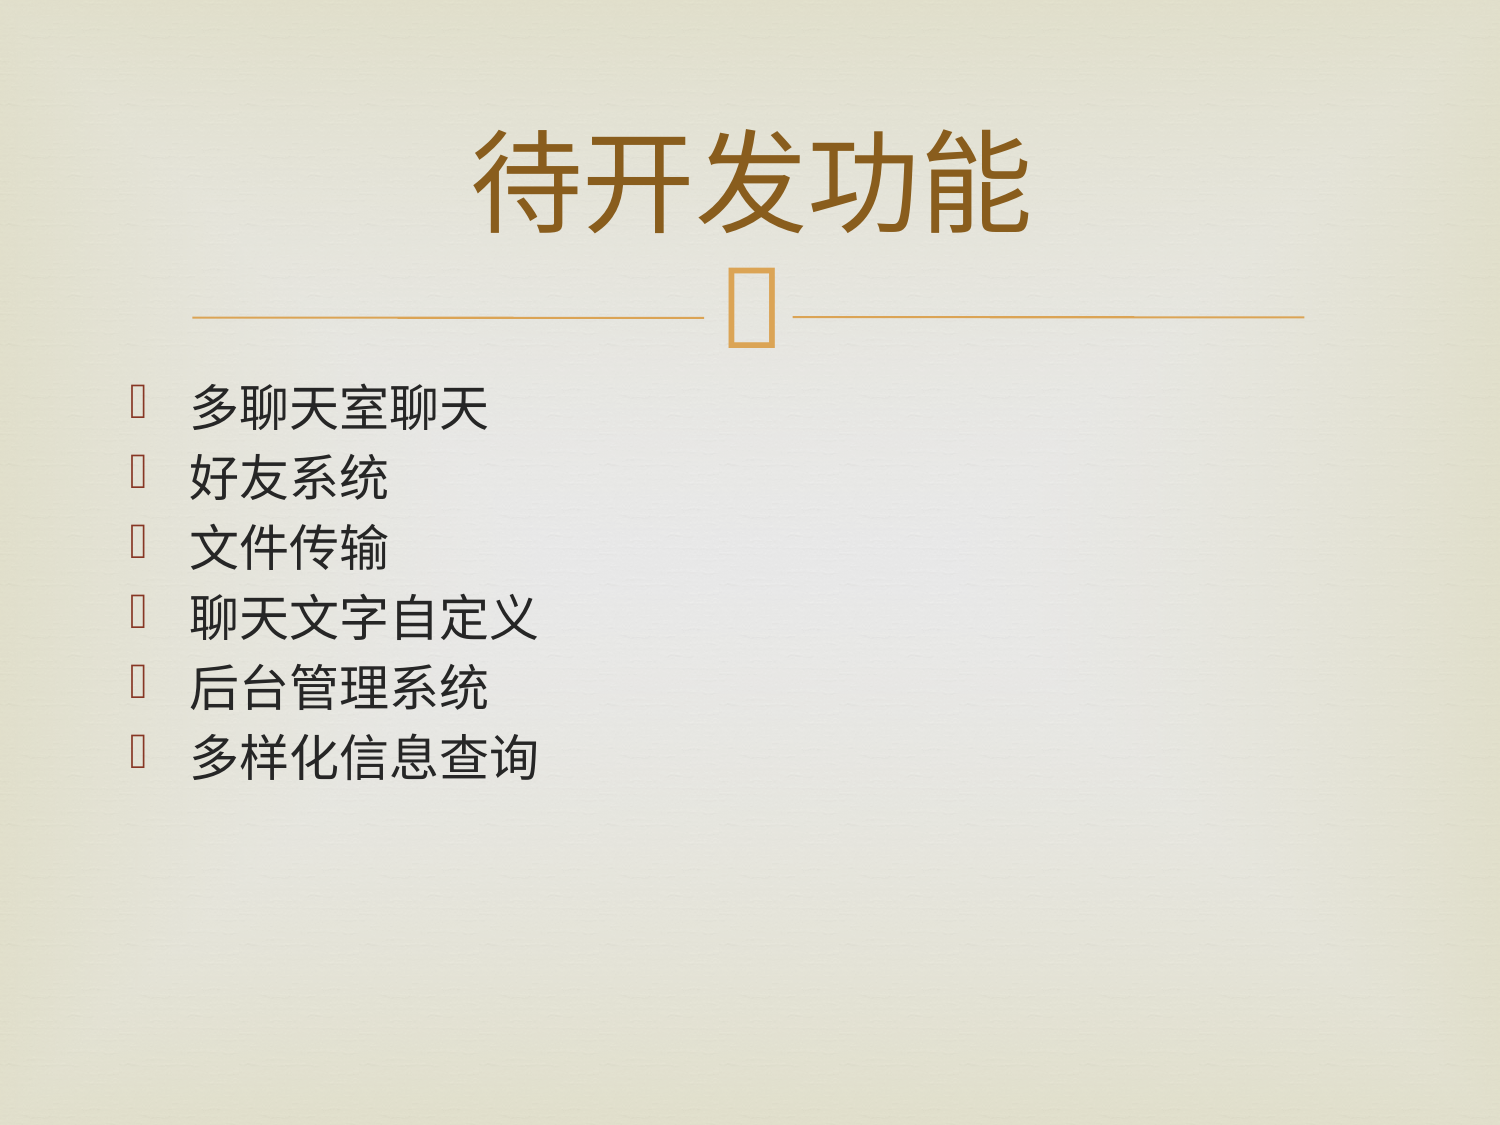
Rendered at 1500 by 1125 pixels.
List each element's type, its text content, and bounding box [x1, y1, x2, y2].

list 多聊天室聊天 好友系统 文件传输 聊天文字自定义 后台管理系统 多样化信息查询 [114, 368, 1386, 1005]
text_box 待开发功能 [115, 93, 1388, 267]
